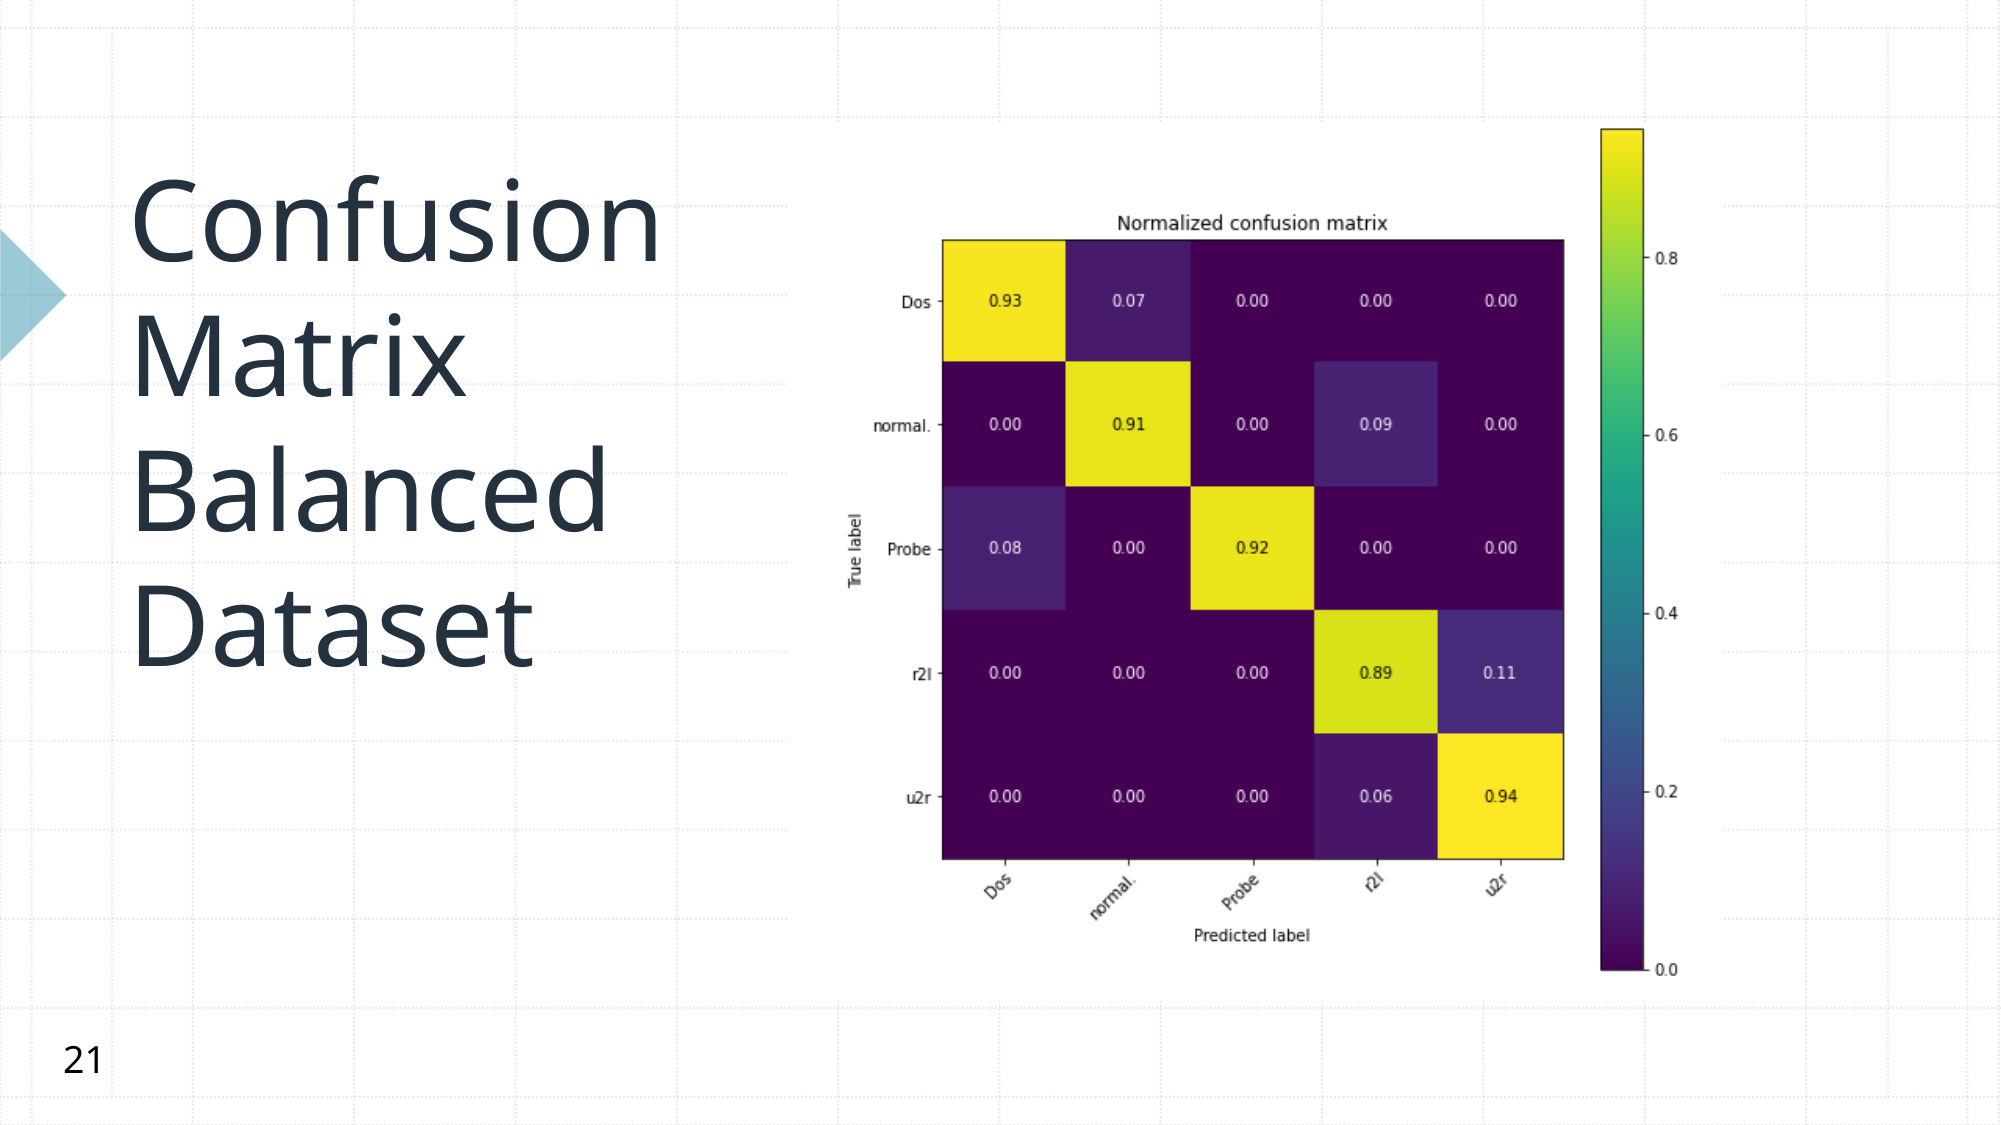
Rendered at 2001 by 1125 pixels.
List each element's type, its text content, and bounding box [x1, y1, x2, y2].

picture [789, 124, 1721, 1001]
title Confusion Matrix Balanced Dataset [113, 118, 759, 697]
text_box 21 [48, 1028, 147, 1089]
